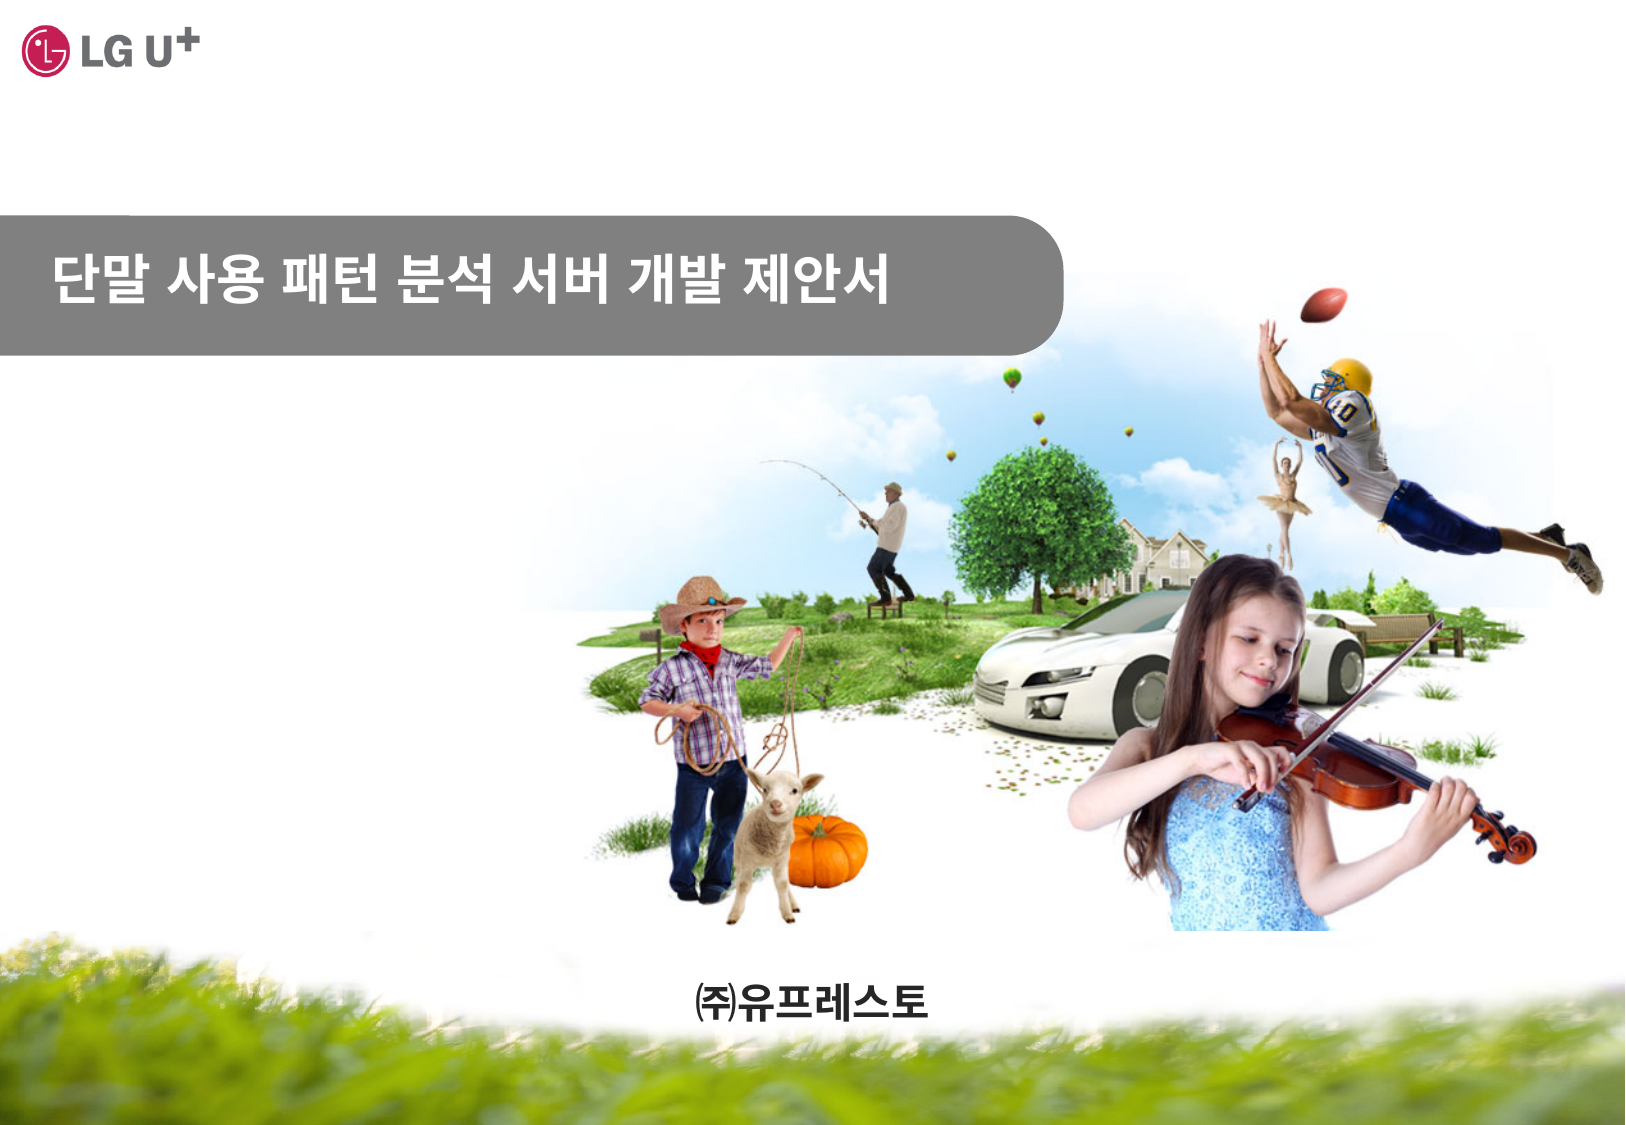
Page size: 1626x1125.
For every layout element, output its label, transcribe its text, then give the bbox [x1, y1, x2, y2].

picture [15, 14, 209, 83]
picture [0, 250, 1625, 1125]
text_box [0, 215, 1060, 356]
text_box 단말 사용 패턴 분석 서버 개발 제안서 [37, 237, 1013, 318]
